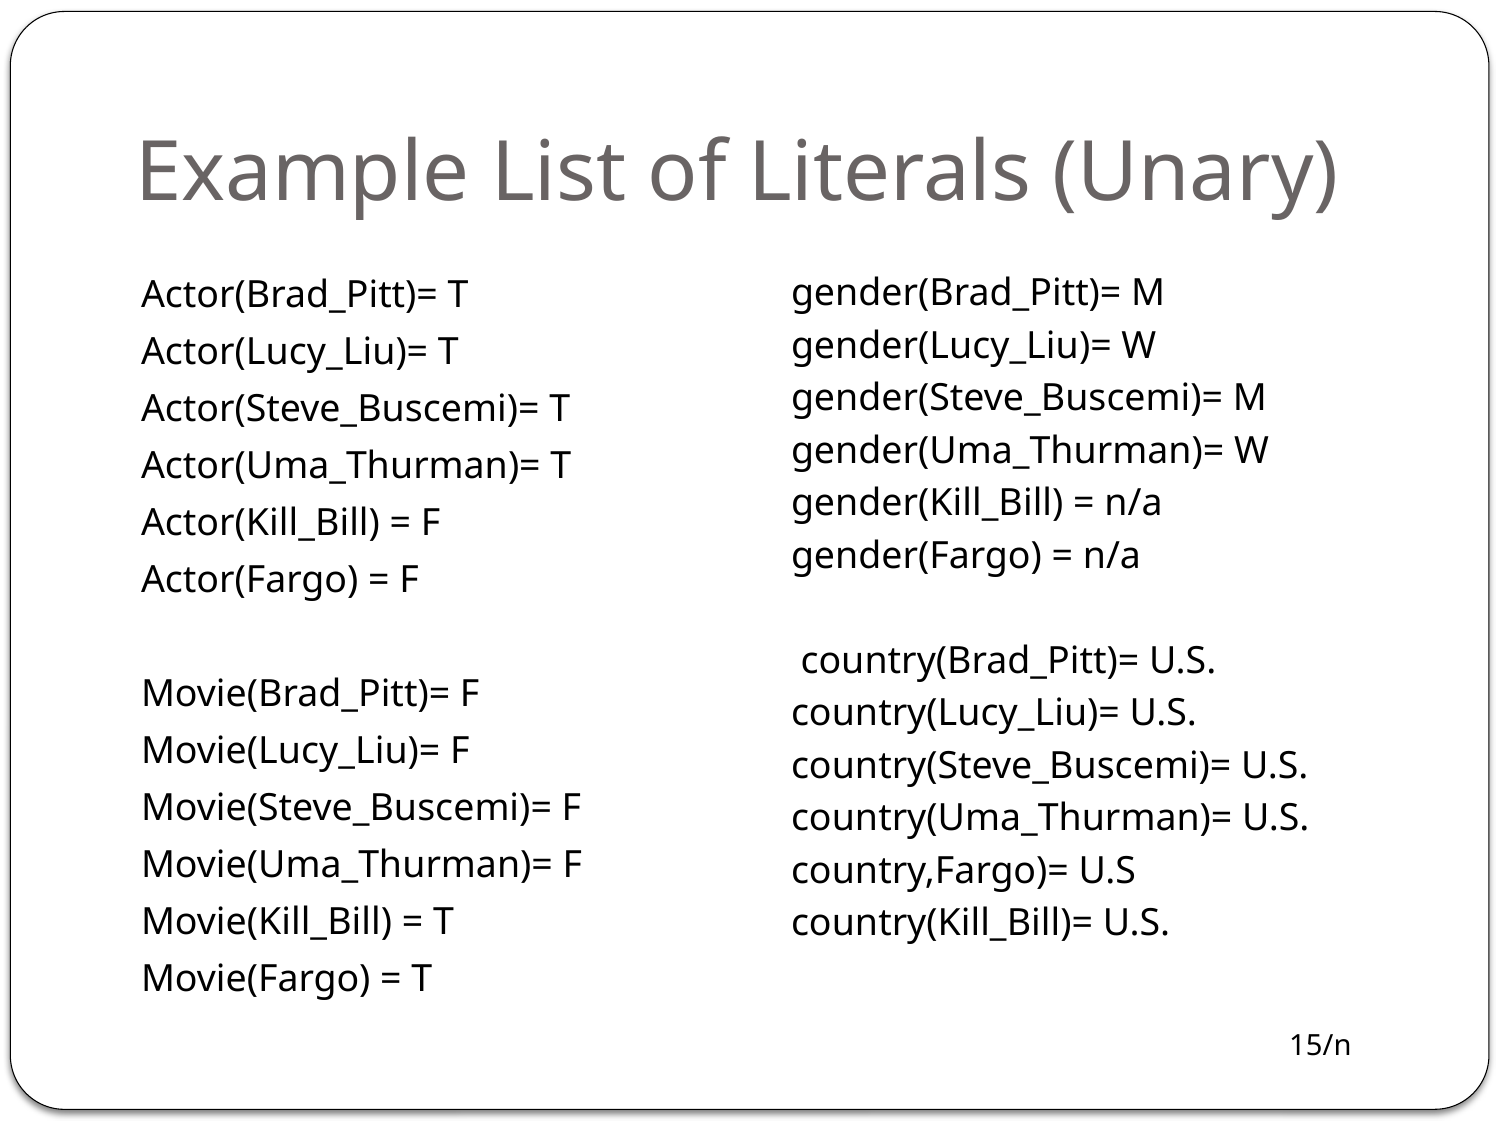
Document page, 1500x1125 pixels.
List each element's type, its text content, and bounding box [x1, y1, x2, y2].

list Actor(Brad_Pitt)= T Actor(Lucy_Liu)= T Actor(Steve_Buscemi)= T Actor(Uma_Thurman)= T Actor(Kill_Bill) = F Actor(Fargo) = F Movie(Brad_Pitt)= F Movie(Lucy_Liu)= F Movie(Steve_Buscemi)= F Movie(Uma_Thurman)= F Movie(Kill_Bill) = T Movie(Fargo) = T [126, 262, 662, 1094]
text_box gender(Brad_Pitt)= M gender(Lucy_Liu)= W gender(Steve_Buscemi)= M gender(Uma_Thurman)= W gender(Kill_Bill) = n/a gender(Fargo) = n/a country(Brad_Pitt)= U.S. country(Lucy_Liu)= U.S. country(Steve_Buscemi)= U.S. country(Uma_Thurman)= U.S. country,Fargo)= U.S country(Kill_Bill)= U.S. [775, 260, 1370, 1092]
title Example List of Literals (Unary) [120, 45, 1396, 233]
